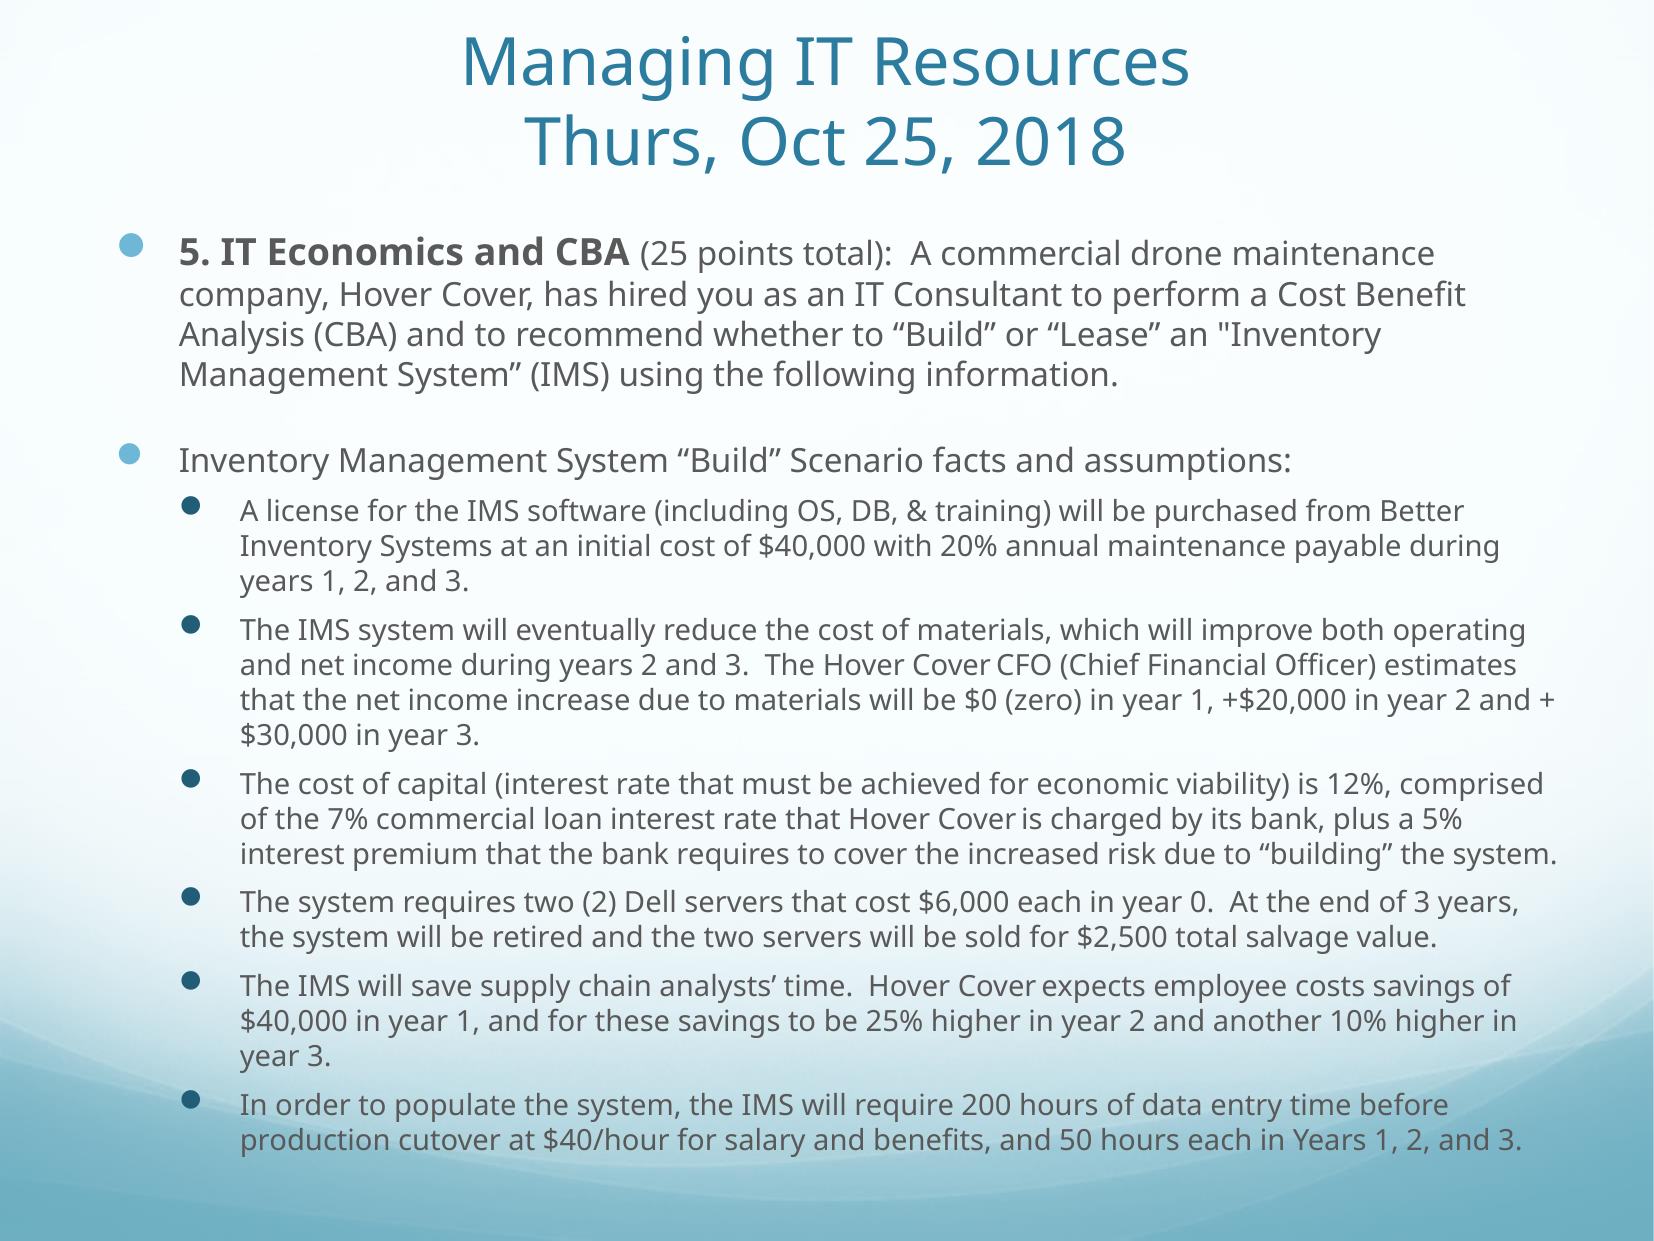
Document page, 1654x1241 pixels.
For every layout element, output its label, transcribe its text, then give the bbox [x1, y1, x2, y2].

list 5. IT Economics and CBA (25 points total): A commercial drone maintenance company, Hover Cover, has hired you as an IT Consultant to perform a Cost Benefit Analysis (CBA) and to recommend whether to “Build” or “Lease” an "Inventory Management System” (IMS) using the following information. Inventory Management System “Build” Scenario facts and assumptions: A license for the IMS software (including OS, DB, & training) will be purchased from Better Inventory Systems at an initial cost of $40,000 with 20% annual maintenance payable during years 1, 2, and 3. The IMS system will eventually reduce the cost of materials, which will improve both operating and net income during years 2 and 3. The Hover Cover CFO (Chief Financial Officer) estimates that the net income increase due to materials will be $0 (zero) in year 1, +$20,000 in year 2 and +$30,000 in year 3. The cost of capital (interest rate that must be achieved for economic viability) is 12%, comprised of the 7% commercial loan interest rate that Hover Cover is charged by its bank, plus a 5% interest premium that the bank requires to cover the increased risk due to “building” the system. The system requires two (2) Dell servers that cost $6,000 each in year 0. At the end of 3 years, the system will be retired and the two servers will be sold for $2,500 total salvage value. The IMS will save supply chain analysts’ time. Hover Cover expects employee costs savings of $40,000 in year 1, and for these savings to be 25% higher in year 2 and another 10% higher in year 3. In order to populate the system, the IMS will require 200 hours of data entry time before production cutover at $40/hour for salary and benefits, and 50 hours each in Years 1, 2, and 3. [99, 220, 1590, 1006]
title Managing IT Resources Thurs, Oct 25, 2018 [99, 0, 1554, 187]
picture [0, 0, 1654, 1241]
